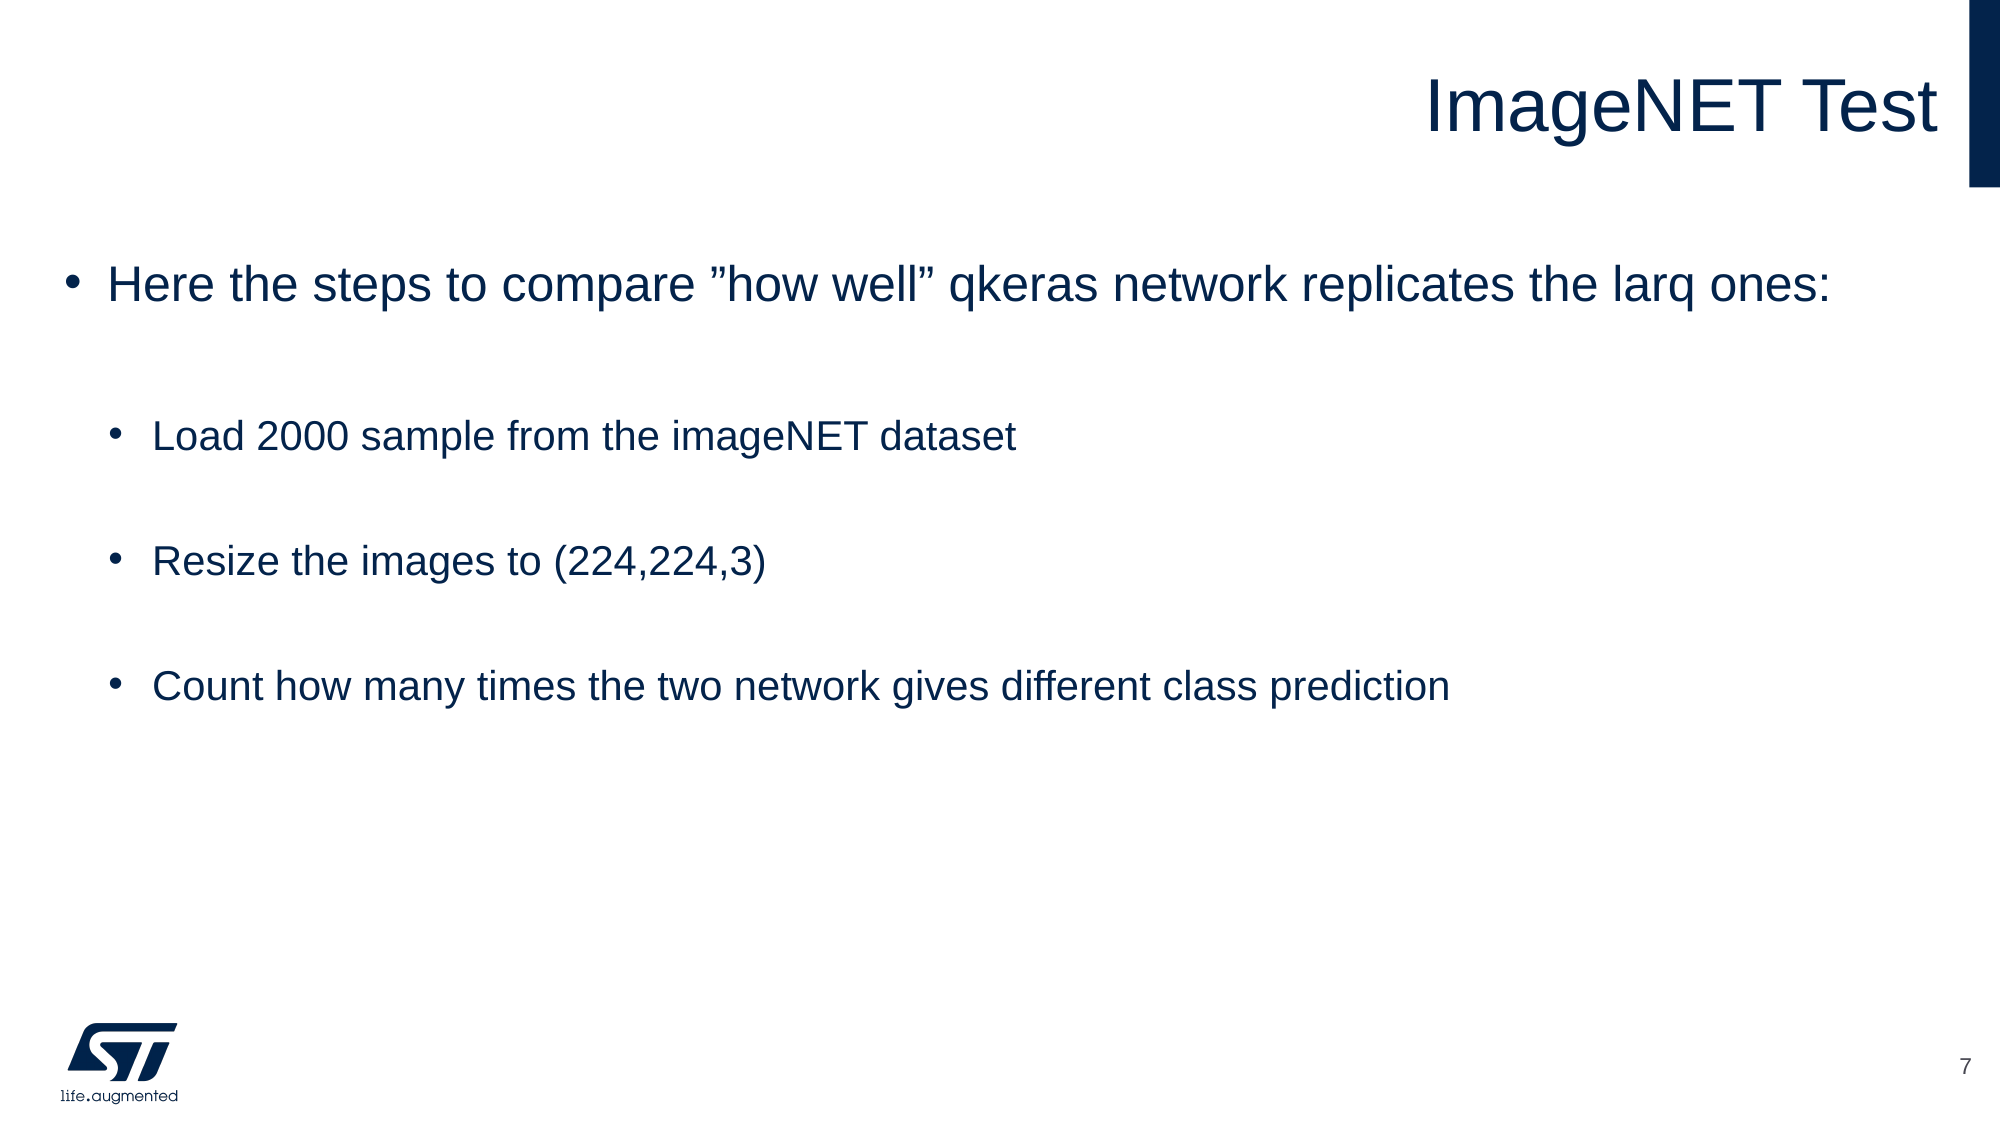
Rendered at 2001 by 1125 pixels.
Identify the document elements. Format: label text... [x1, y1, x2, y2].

picture [37, 999, 201, 1125]
list Here the steps to compare ”how well” qkeras network replicates the larq ones: Load 2000 sample from the imageNET dataset Resize the images to (224,224,3) Count how many times the two network gives different class prediction [49, 243, 1951, 1000]
slide_number 7 [1904, 1038, 1972, 1087]
title ImageNET Test [49, 0, 1954, 215]
